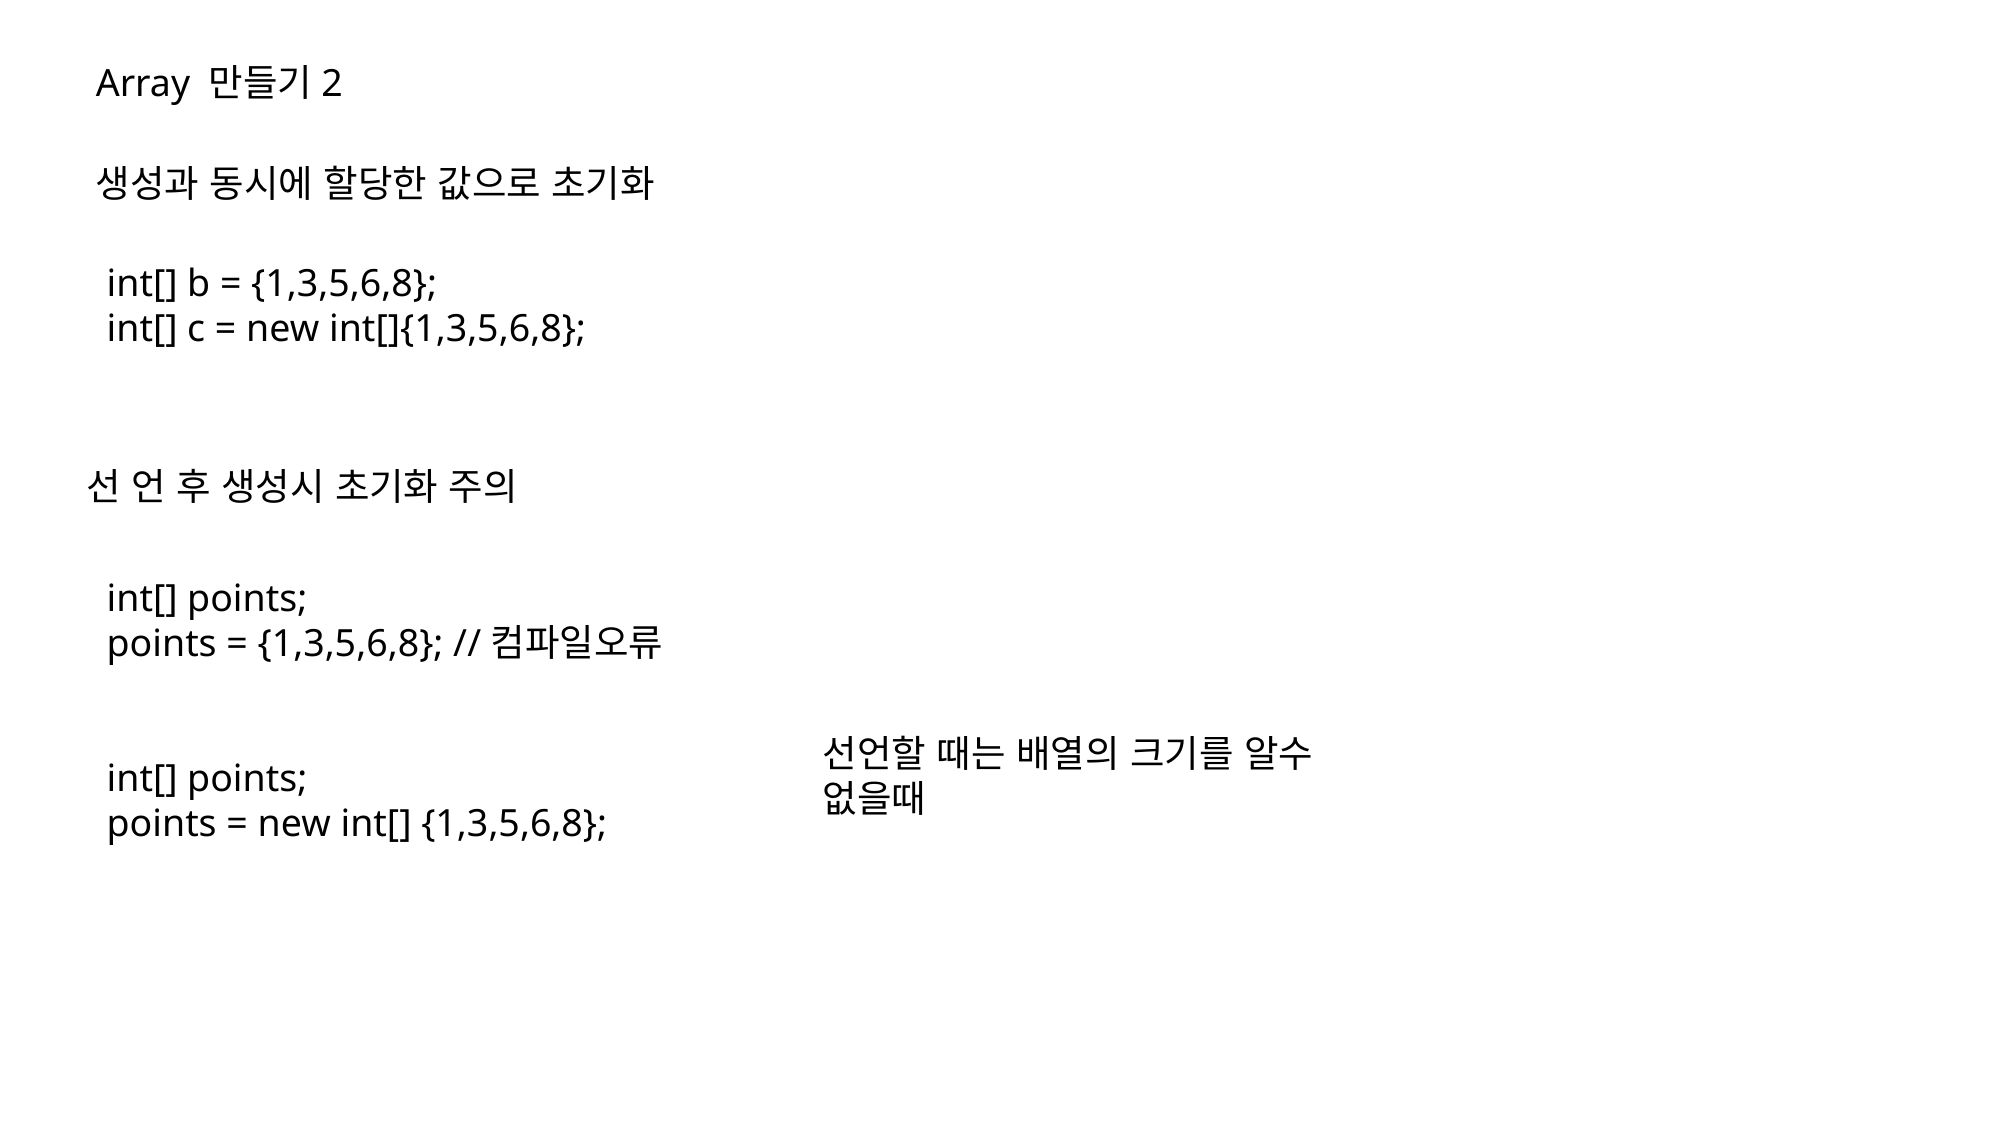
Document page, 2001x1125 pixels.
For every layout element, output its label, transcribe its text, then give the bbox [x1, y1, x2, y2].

text_box 생성과 동시에 할당한 값으로 초기화 [81, 152, 1157, 213]
text_box int[] b = {1,3,5,6,8}; int[] c = new int[]{1,3,5,6,8}; [91, 251, 742, 401]
text_box 선언할 때는 배열의 크기를 알수 없을때 [808, 722, 1444, 827]
text_box Array 만들기2 [81, 51, 1208, 112]
text_box int[] points; points = {1,3,5,6,8}; //컴파일오류 [91, 566, 752, 671]
text_box int[] points; points = new int[] {1,3,5,6,8}; [91, 746, 752, 851]
text_box 선 언 후 생성시 초기화 주의 [71, 455, 742, 516]
